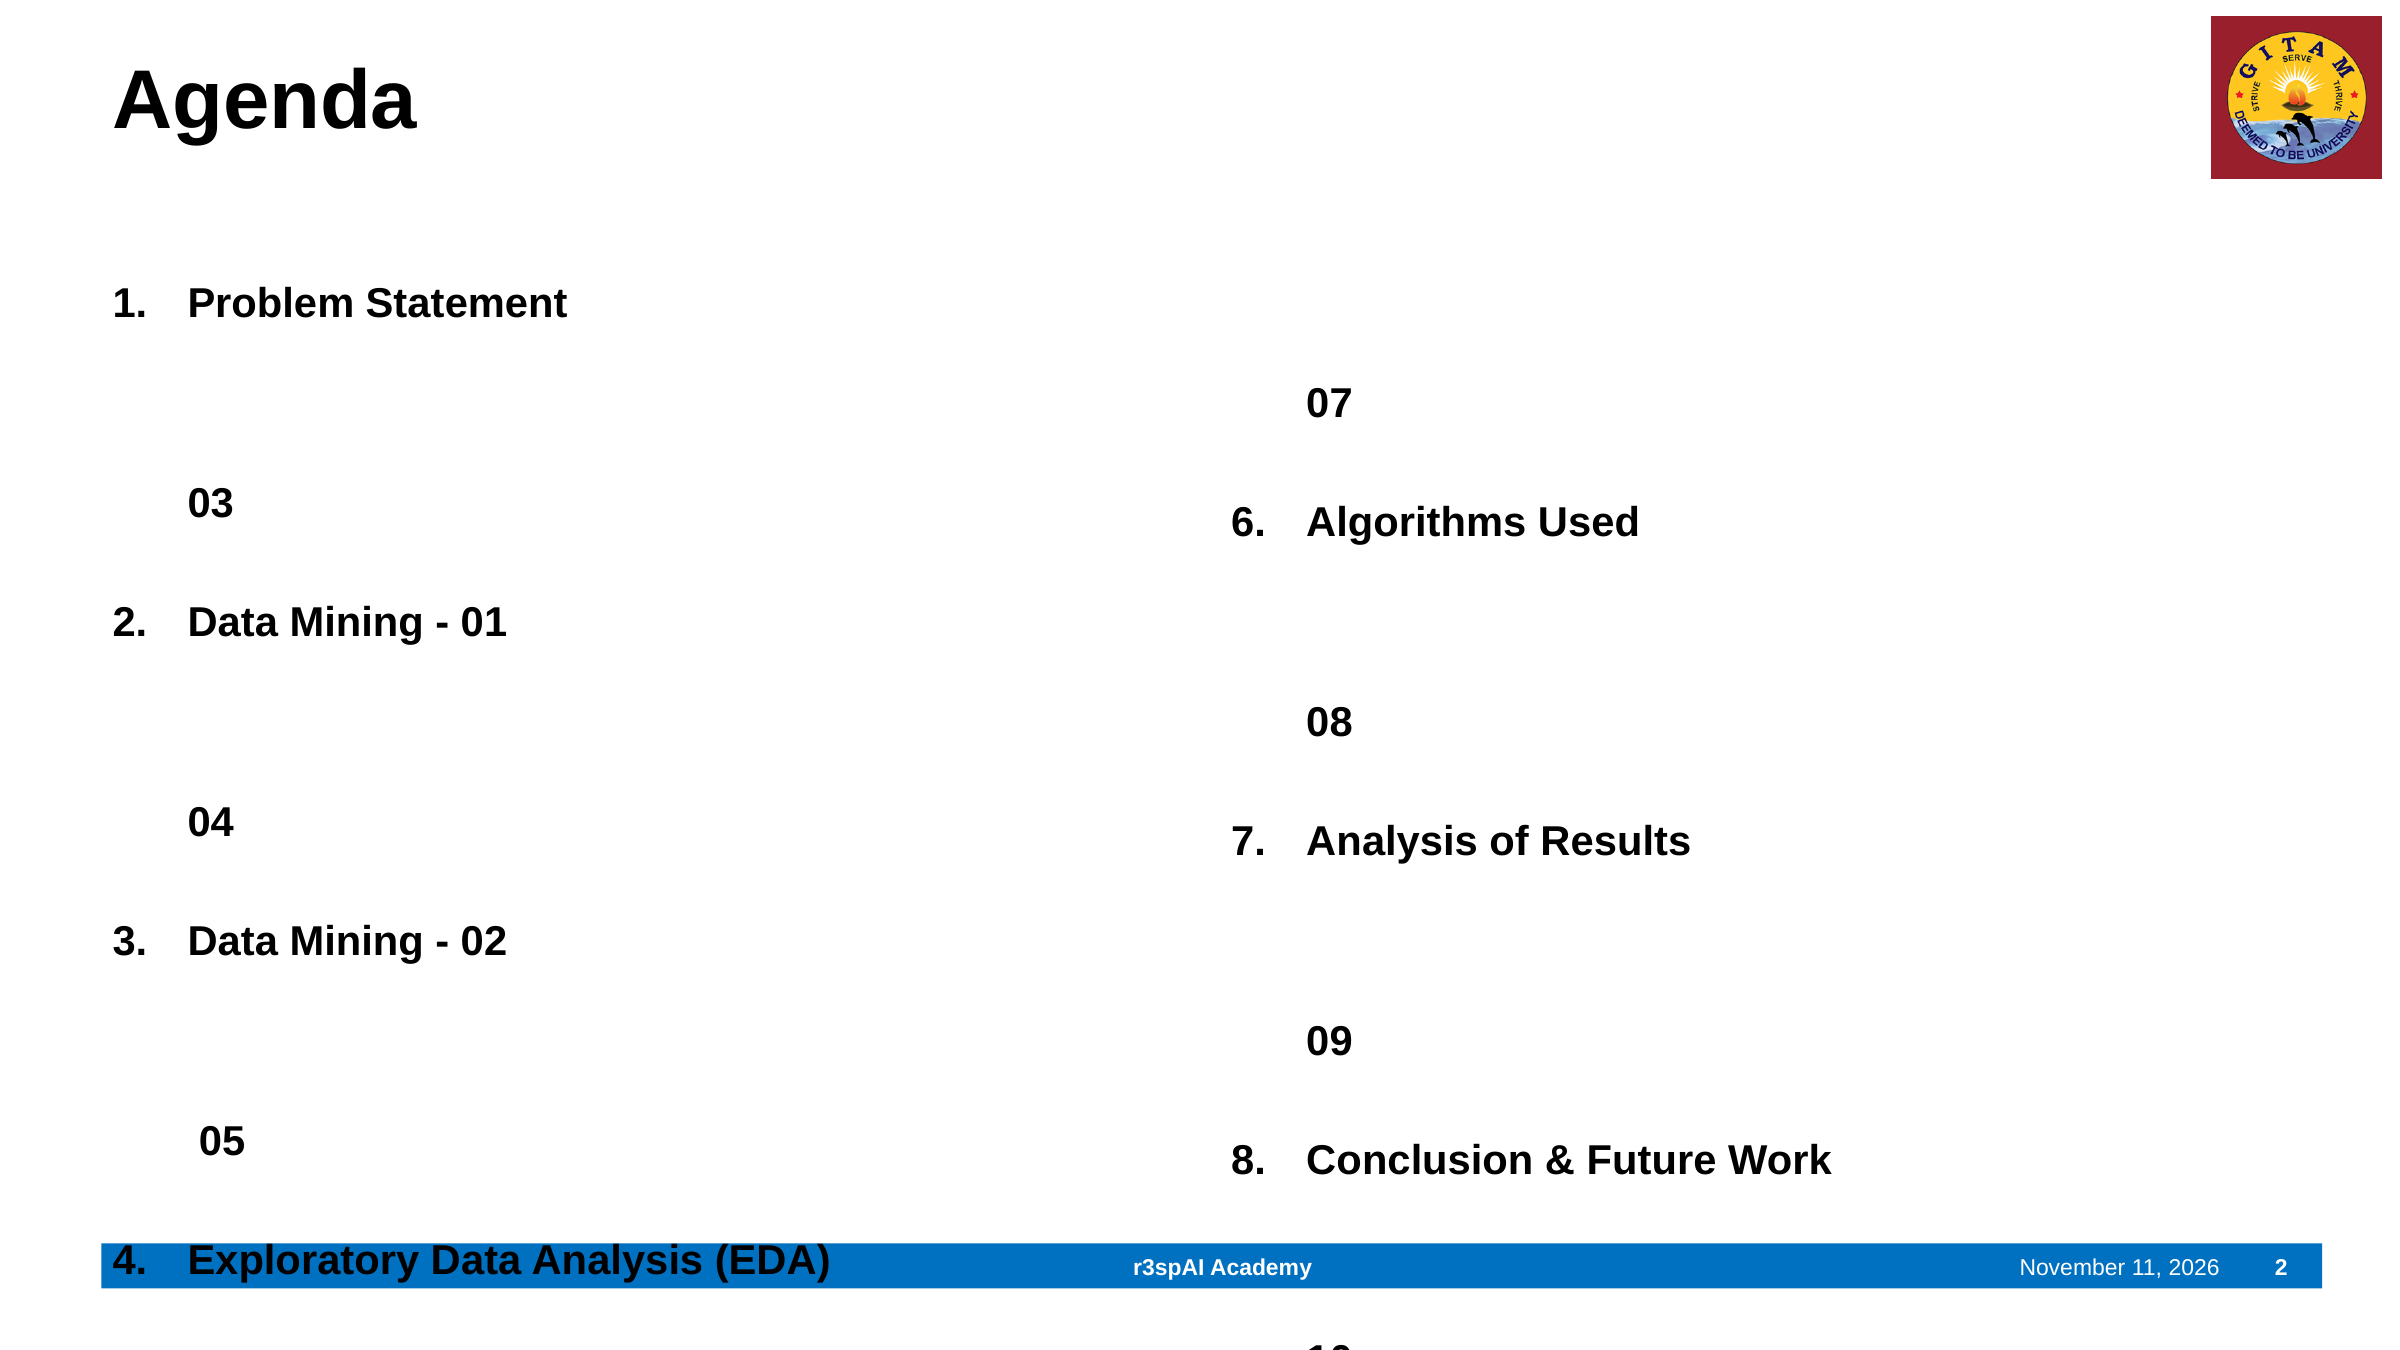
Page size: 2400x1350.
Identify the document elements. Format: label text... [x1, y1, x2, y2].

list Problem Statement 03 Data Mining - 01 04 Data Mining - 02 05 Exploratory Data Analysis (EDA) 06 Data Visualization 07 Algorithms Used 08 Analysis of Results 09 Conclusion & Future Work 10 [112, 294, 2275, 1195]
text_box Agenda [112, 60, 2288, 294]
picture [2211, 16, 2382, 179]
